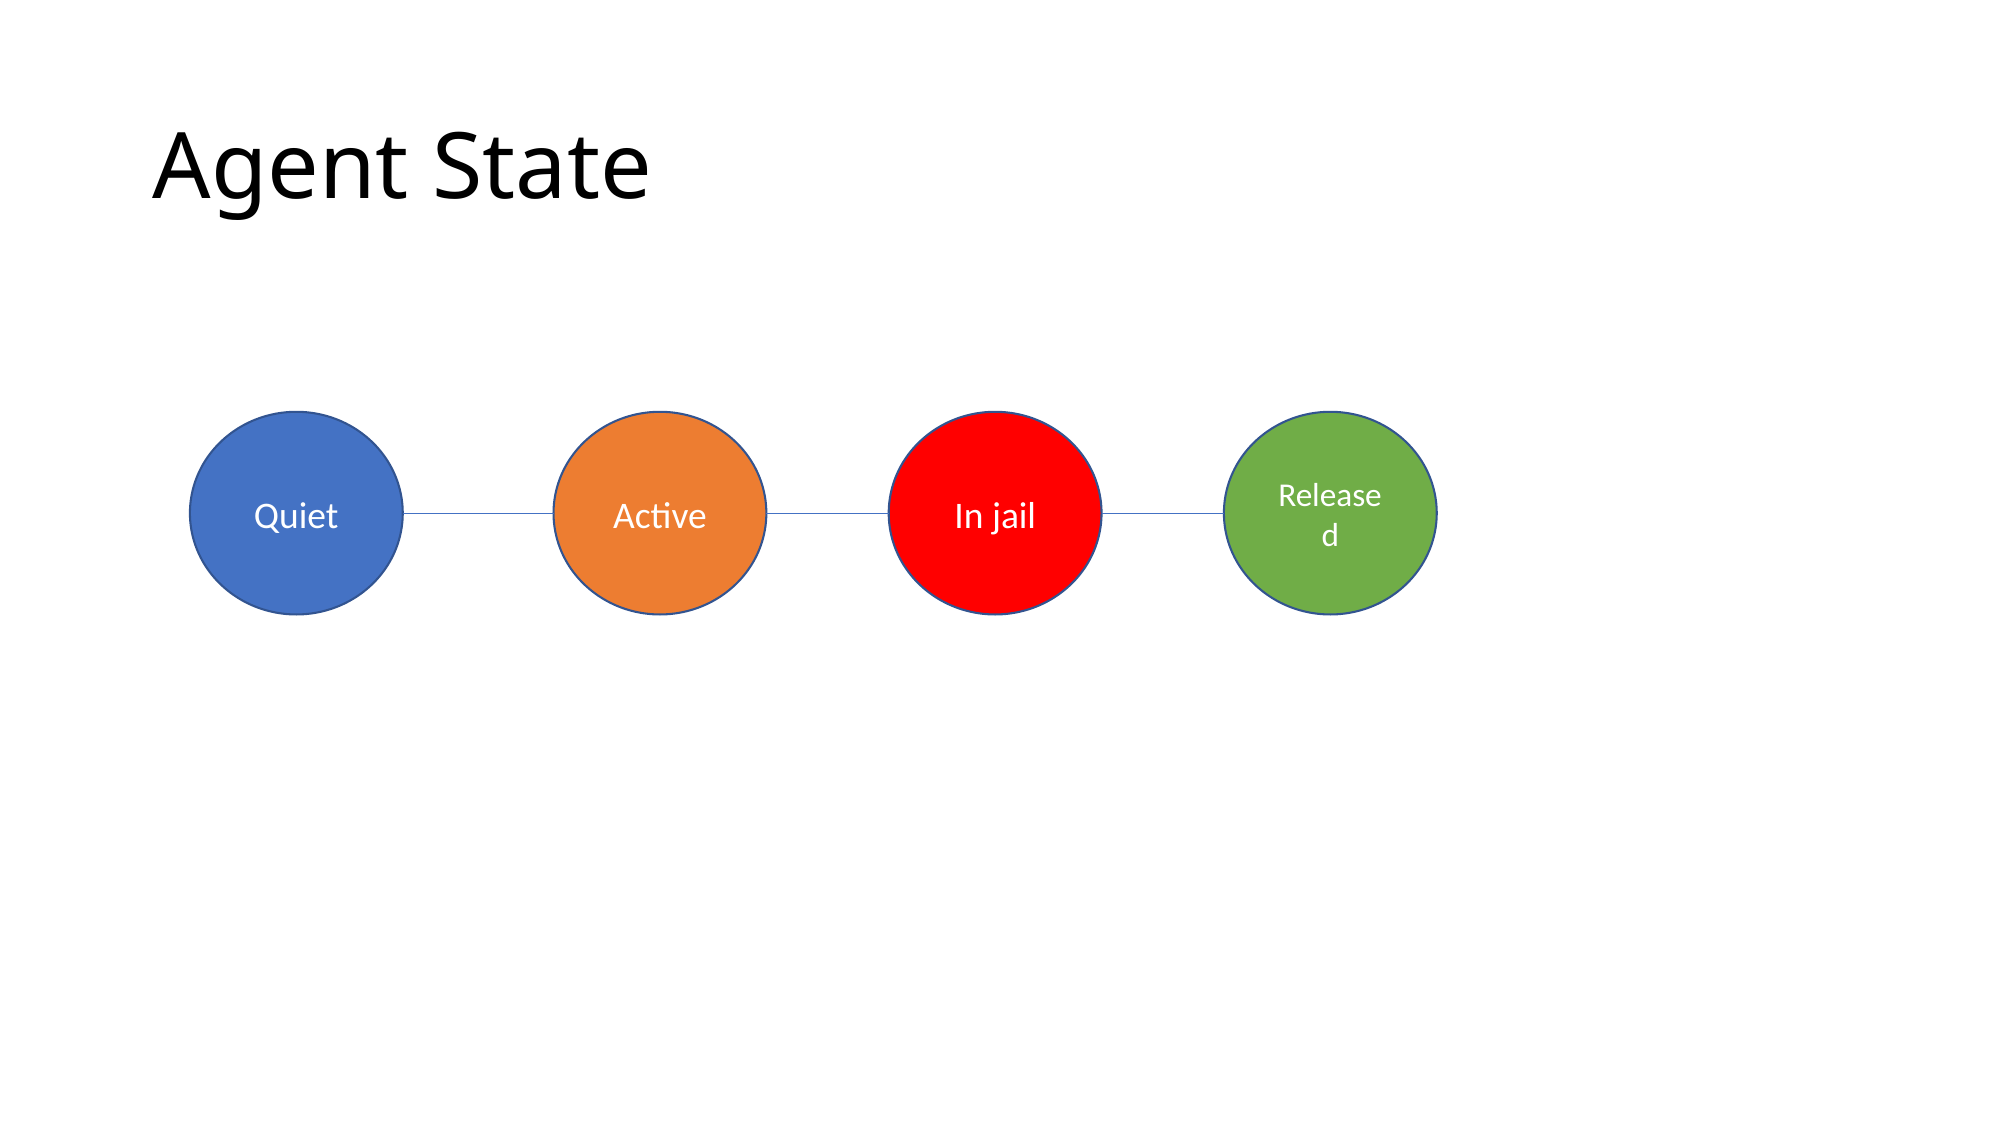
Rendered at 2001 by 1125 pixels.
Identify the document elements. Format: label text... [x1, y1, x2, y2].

text_box Quiet [188, 410, 404, 616]
text_box In jail [887, 410, 1103, 616]
text_box Released [1222, 410, 1438, 616]
title Agent State [137, 59, 1863, 278]
text_box Active [552, 410, 768, 616]
